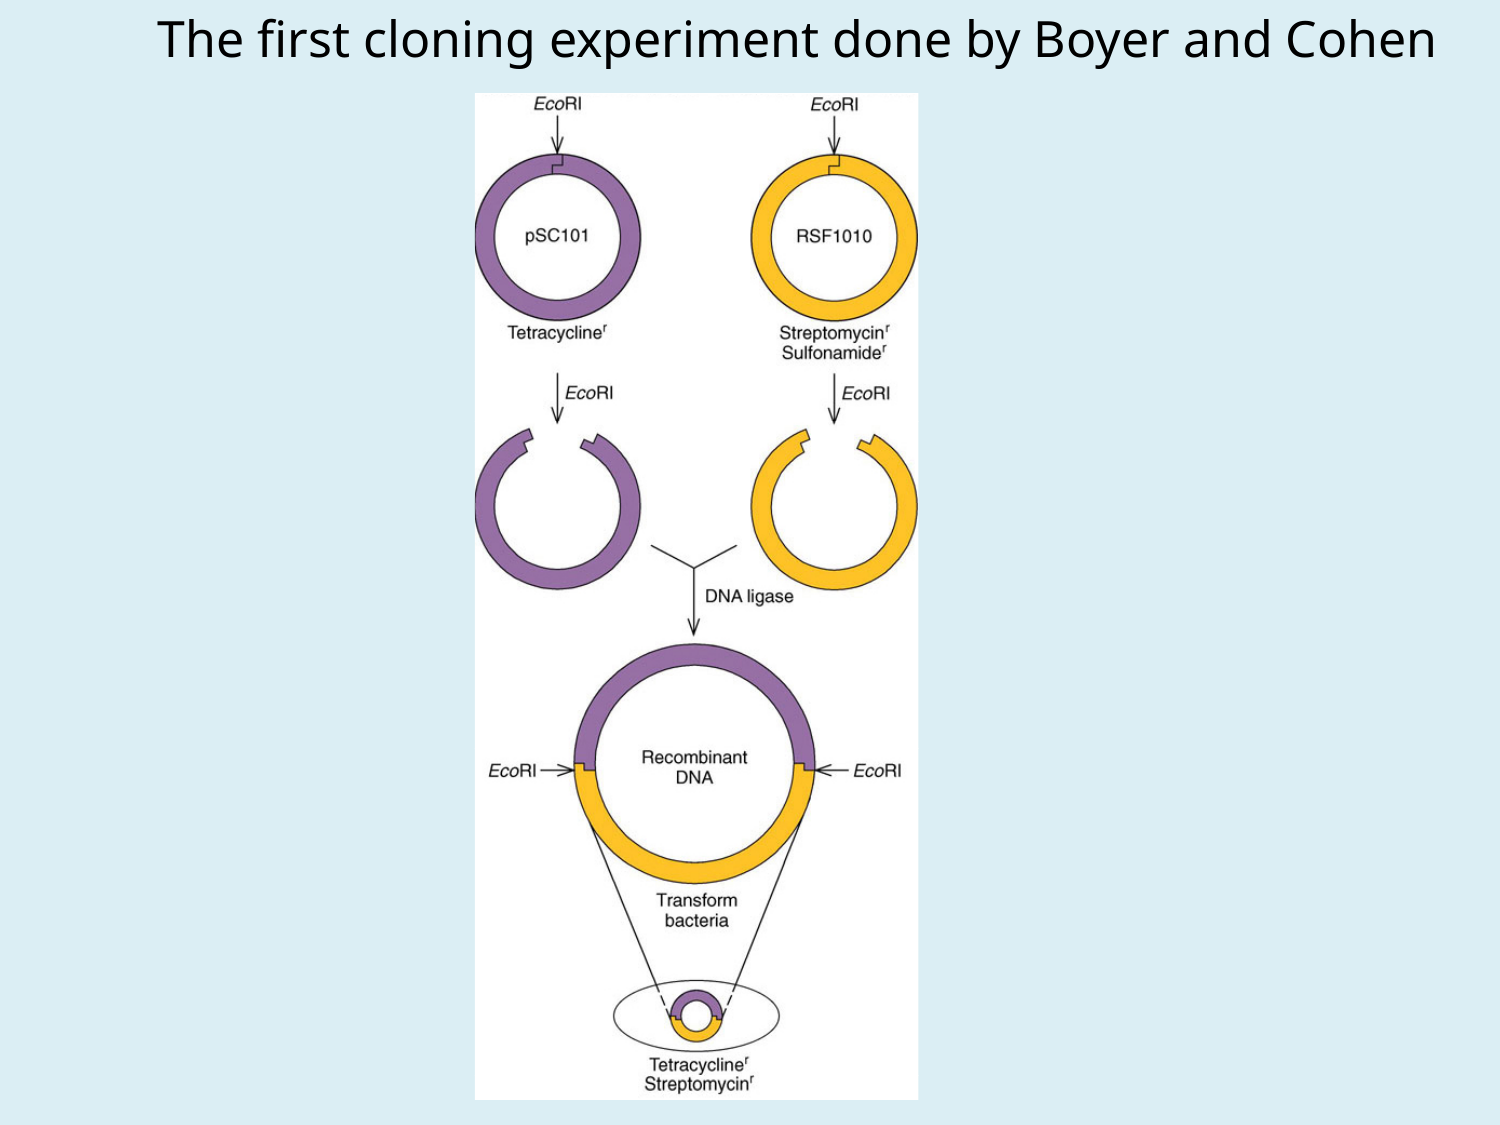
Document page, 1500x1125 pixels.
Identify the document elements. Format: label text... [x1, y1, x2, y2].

picture [474, 93, 919, 1101]
text_box The first cloning experiment done by Boyer and Cohen [142, 0, 1454, 75]
